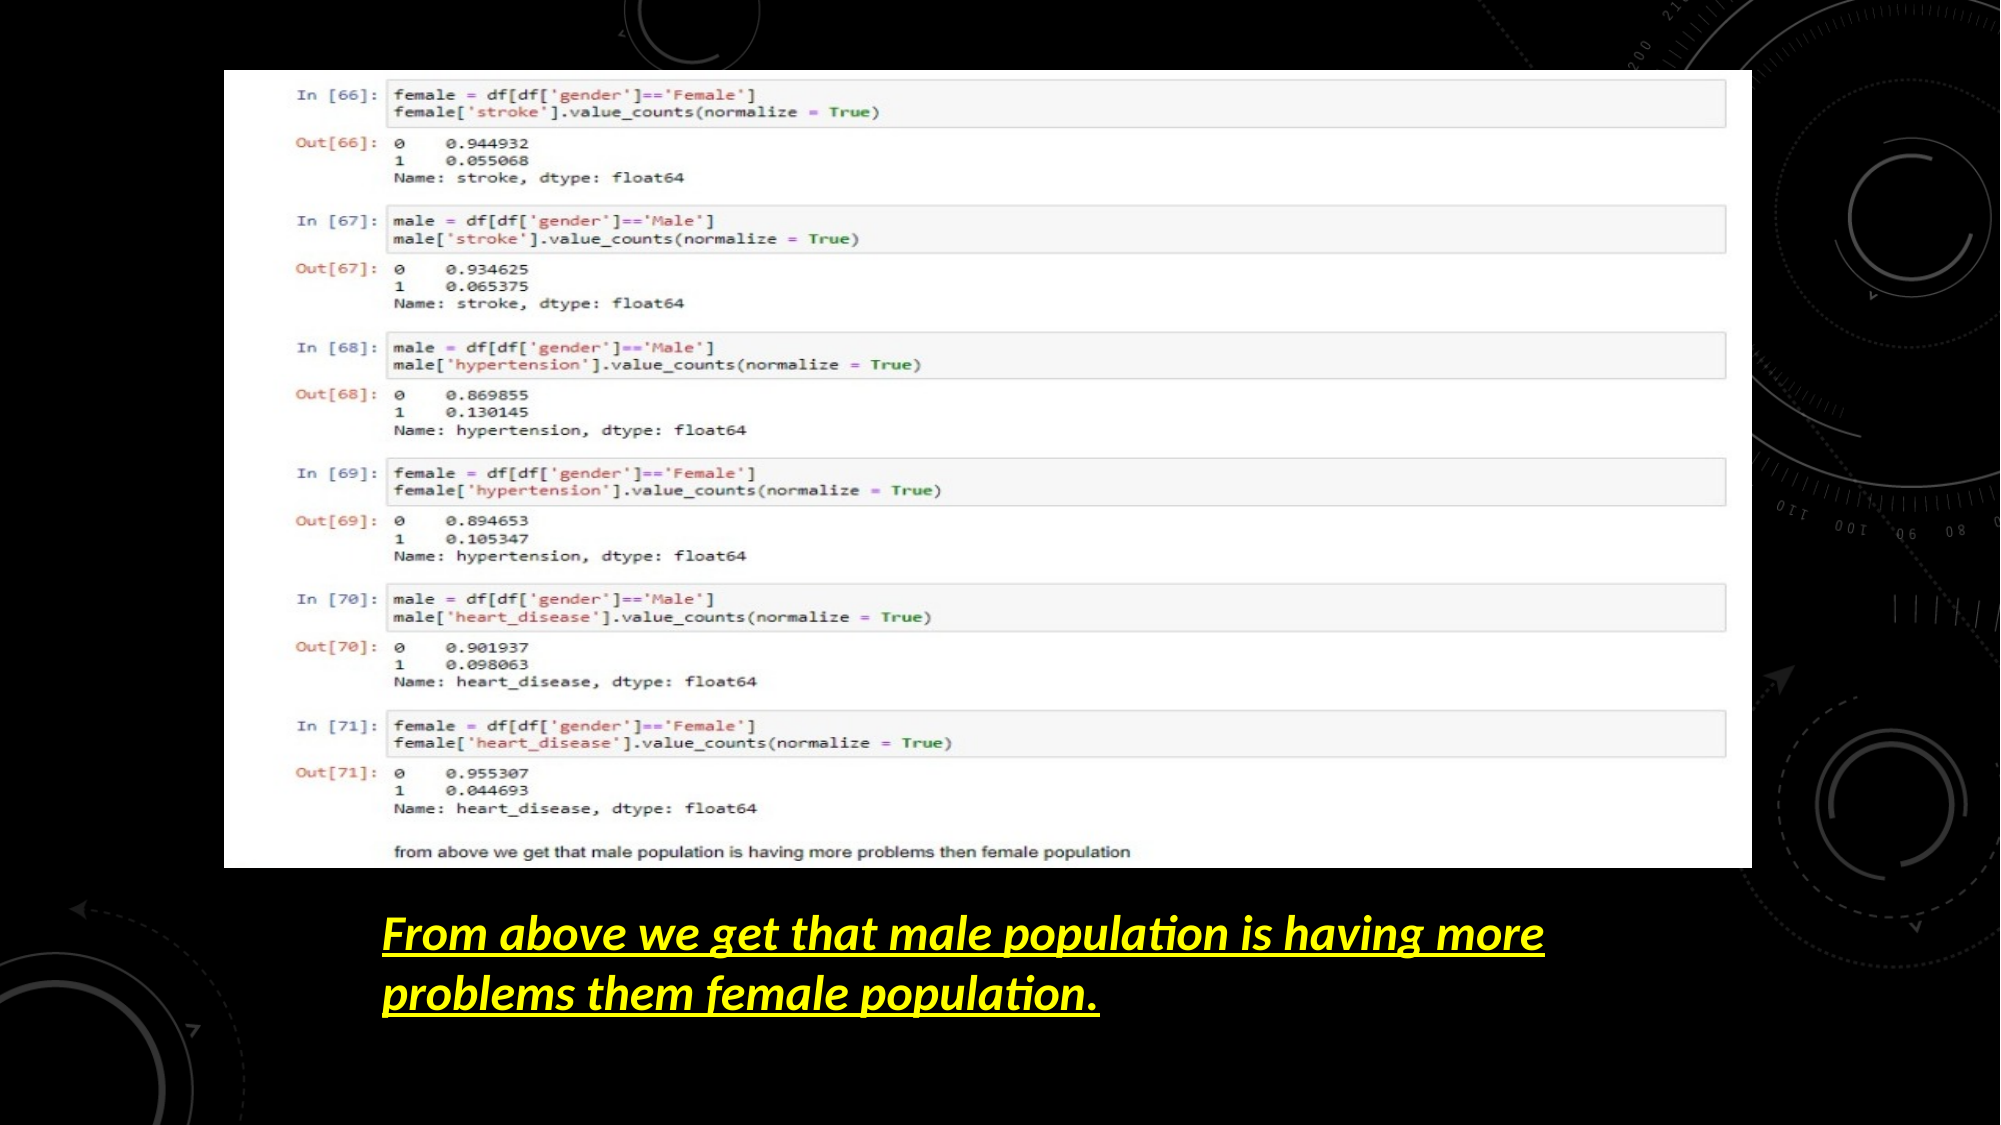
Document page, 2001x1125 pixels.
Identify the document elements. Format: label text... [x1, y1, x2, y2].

text_box From above we get that male population is having more problems them female population. [367, 892, 1609, 1028]
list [223, 70, 1752, 868]
picture [0, 0, 2000, 1125]
